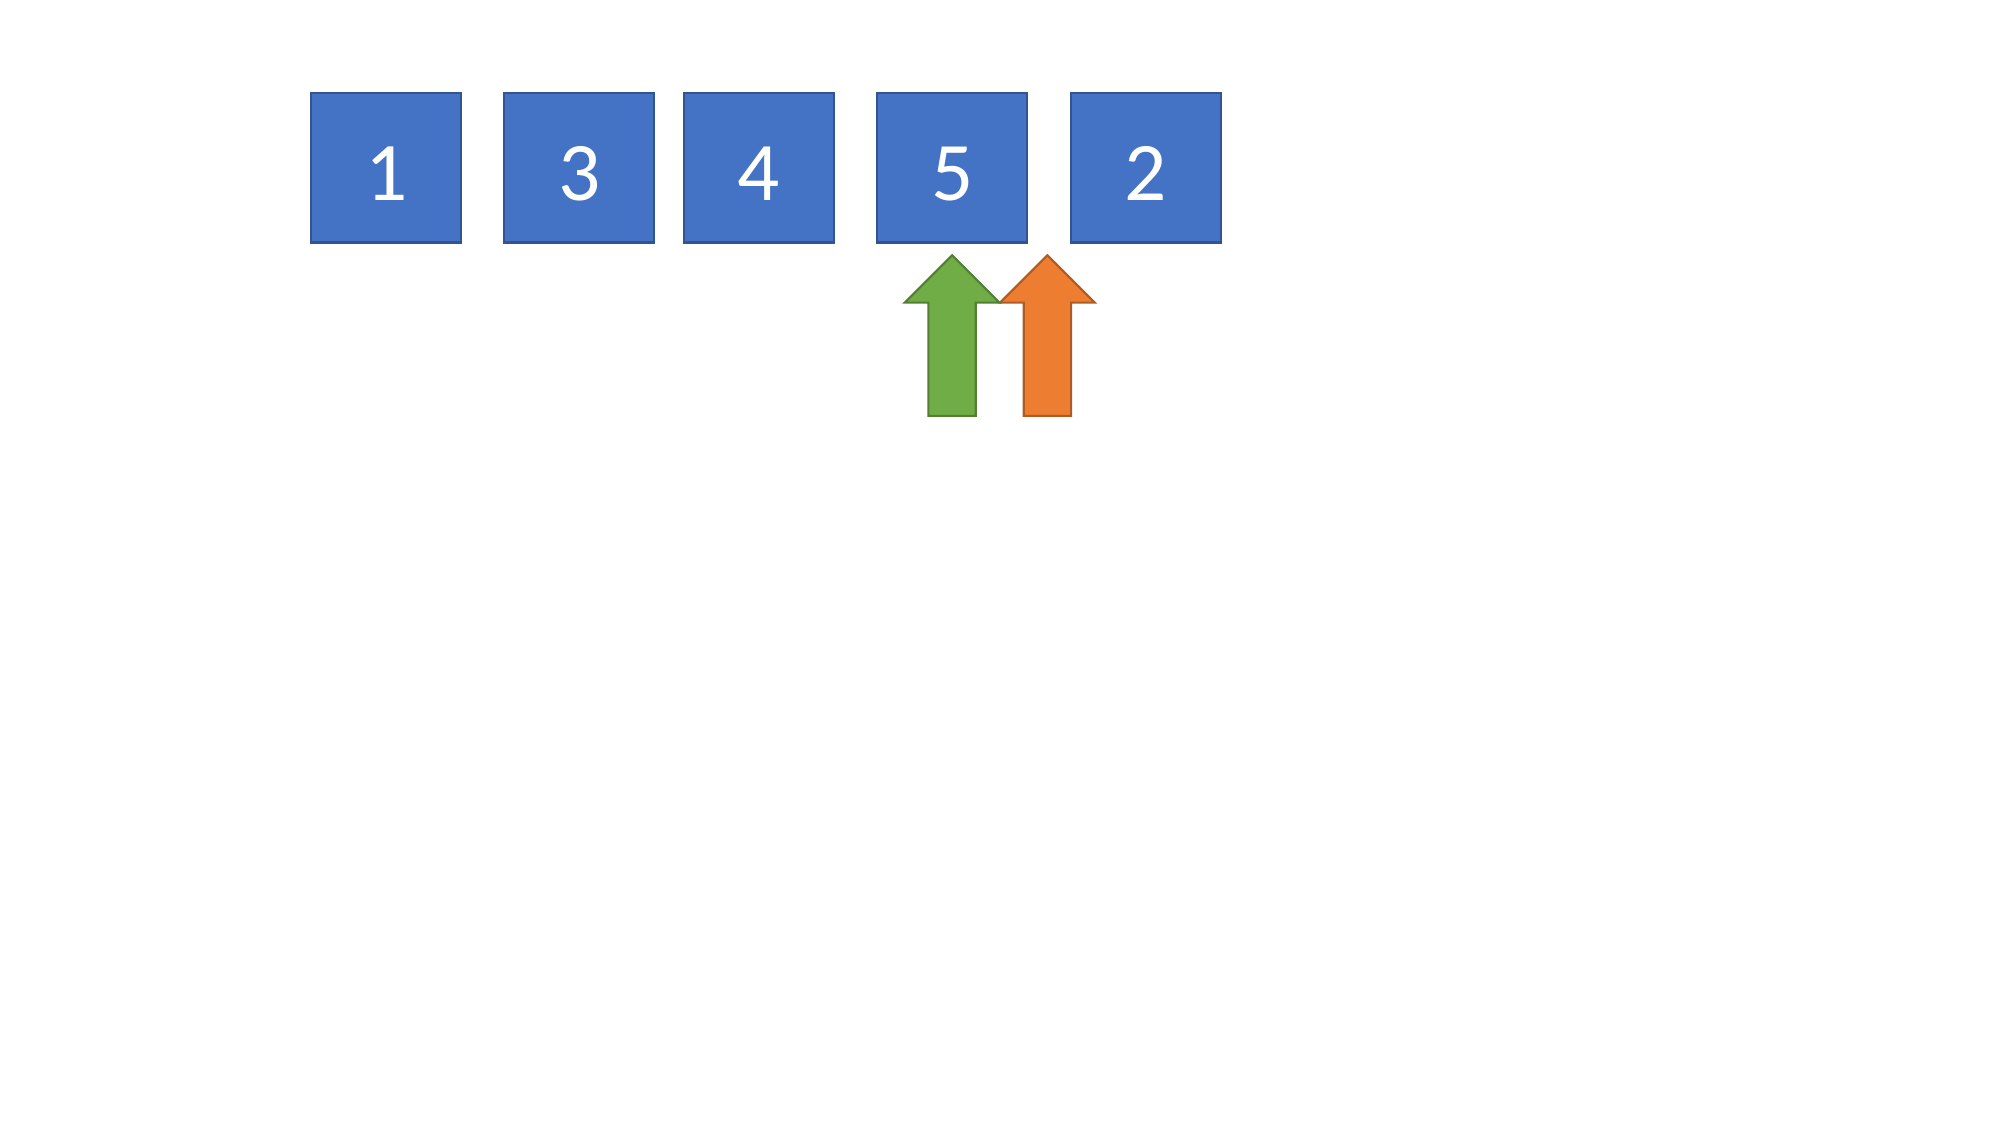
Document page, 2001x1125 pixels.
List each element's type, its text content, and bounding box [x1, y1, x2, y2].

text_box 3 [503, 92, 655, 244]
text_box 1 [310, 92, 462, 244]
text_box 4 [683, 92, 835, 244]
text_box [1000, 253, 1098, 417]
text_box 2 [1070, 92, 1222, 244]
text_box 5 [876, 92, 1028, 244]
text_box [902, 253, 1002, 417]
